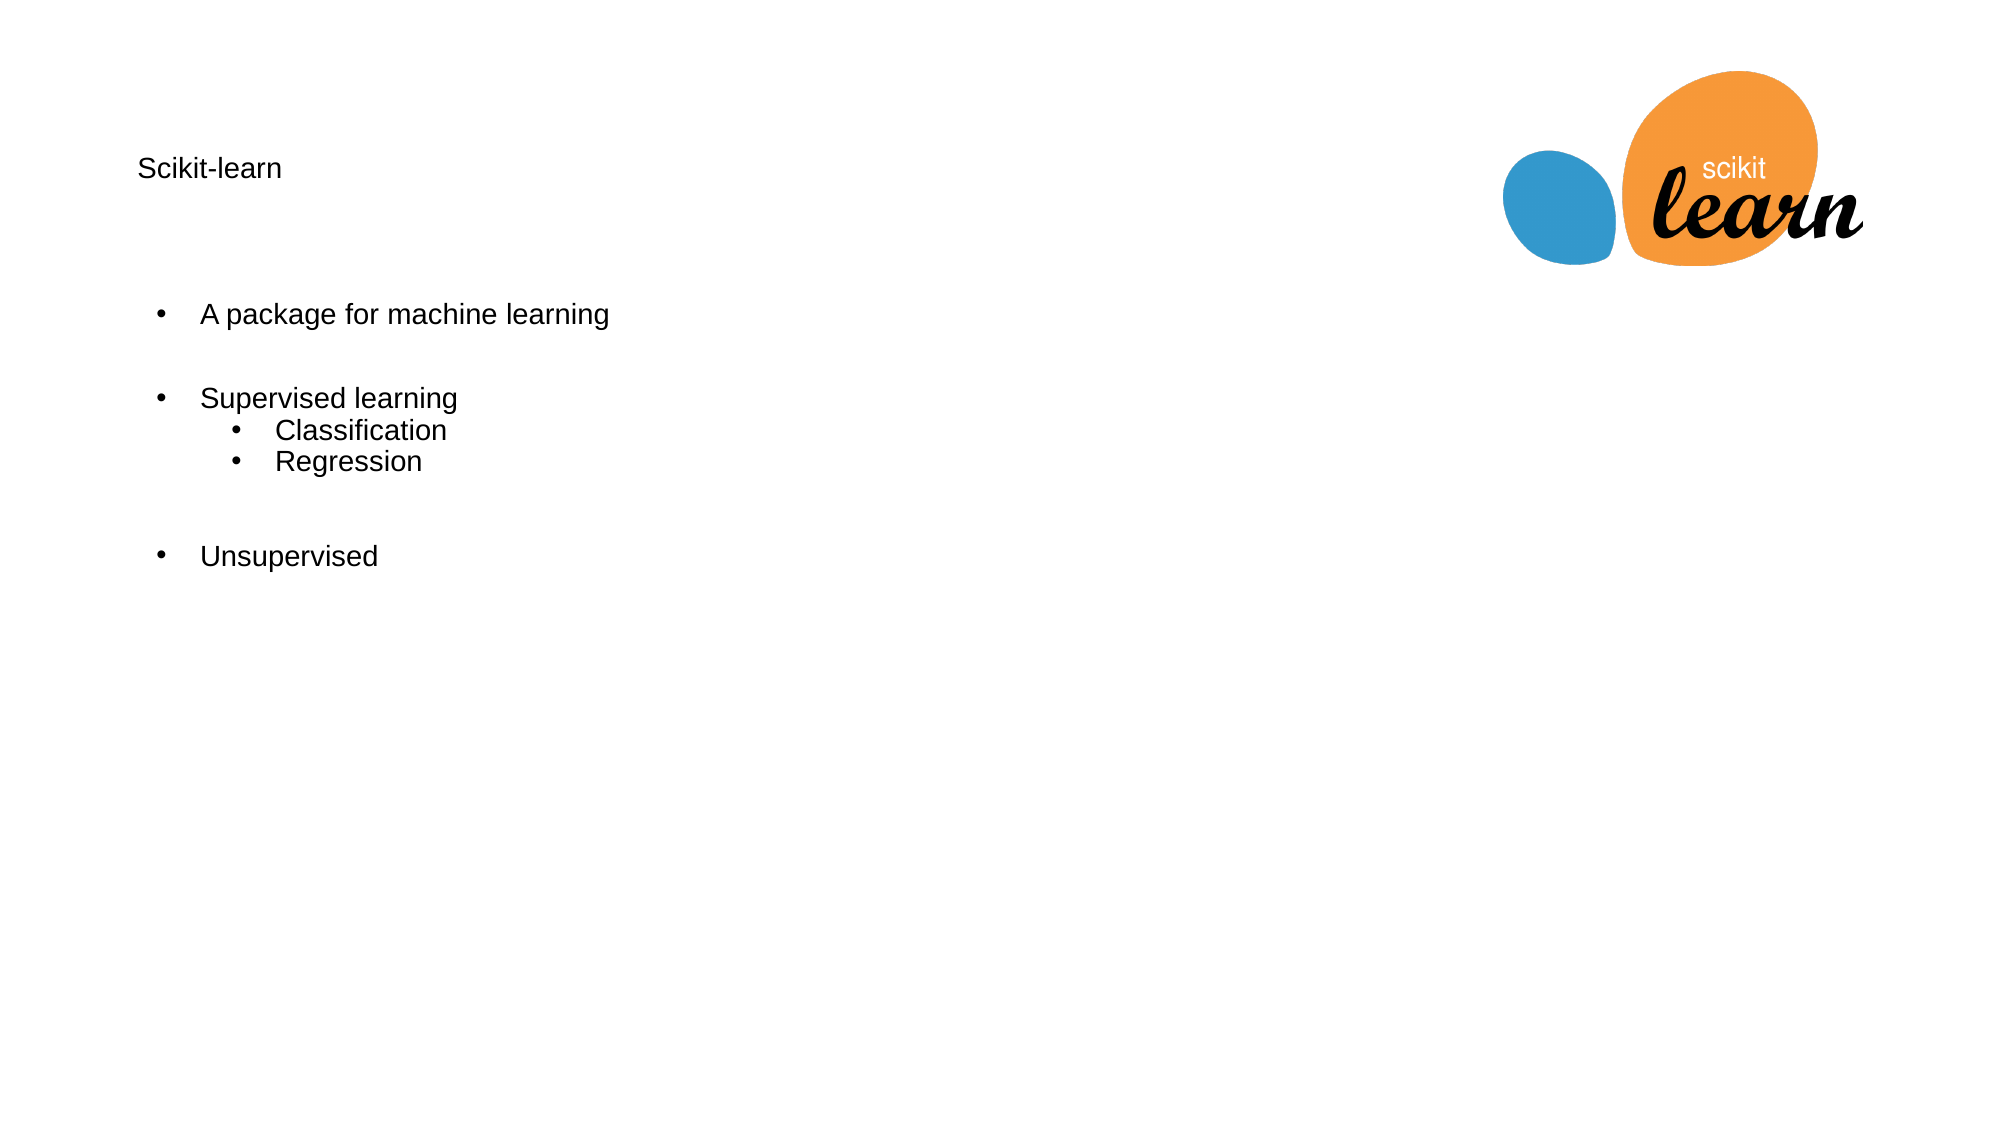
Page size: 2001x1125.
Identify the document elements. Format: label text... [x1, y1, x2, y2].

list A package for machine learning Supervised learning Classification Regression Unsupervised [136, 298, 1863, 1014]
title Scikit-learn [136, 59, 1863, 278]
picture [1502, 71, 1863, 266]
